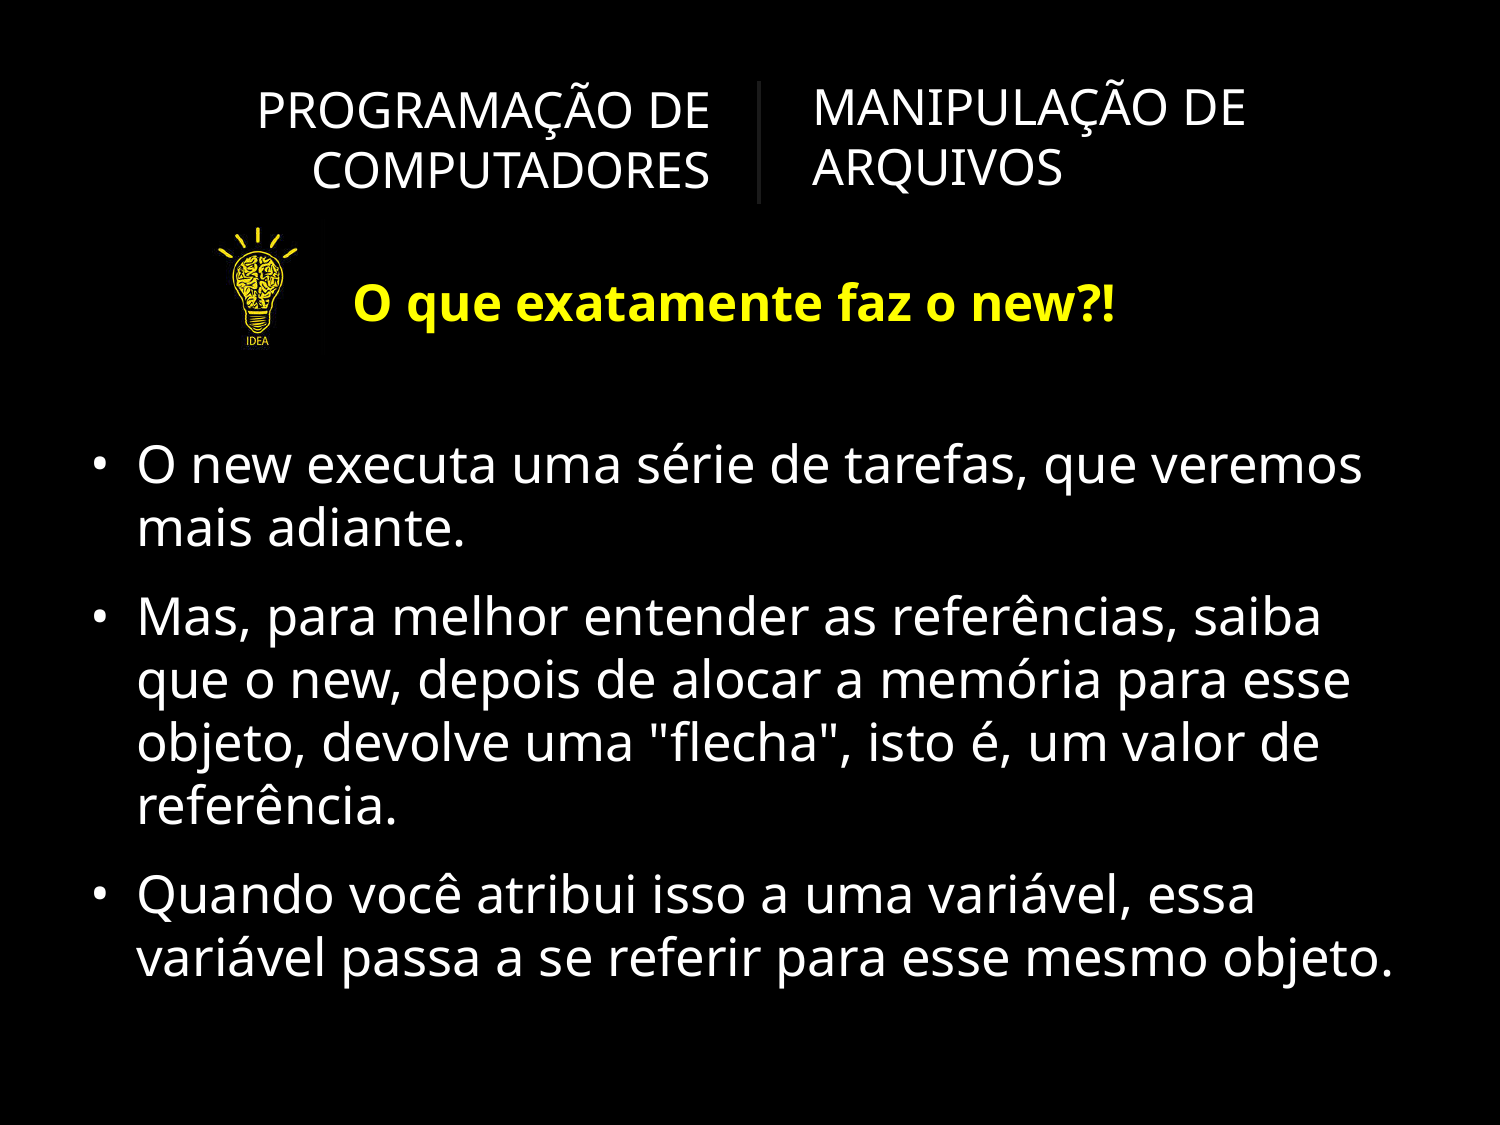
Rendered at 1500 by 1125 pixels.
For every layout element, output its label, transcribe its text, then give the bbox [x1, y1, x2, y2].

picture [190, 219, 325, 355]
list MANIPULAÇÃO DE ARQUIVOS [797, 47, 1388, 225]
title PROGRAMAÇÃO DE COMPUTADORES [75, 45, 727, 233]
list O que exatamente faz o new?! O new executa uma série de tarefas, que veremos mais adiante. Mas, para melhor entender as referências, saiba que o new, depois de alocar a memória para esse objeto, devolve uma "flecha", isto é, um valor de referência. Quando você atribui isso a uma variável, essa variável passa a se referir para esse mesmo objeto. [75, 262, 1425, 1059]
